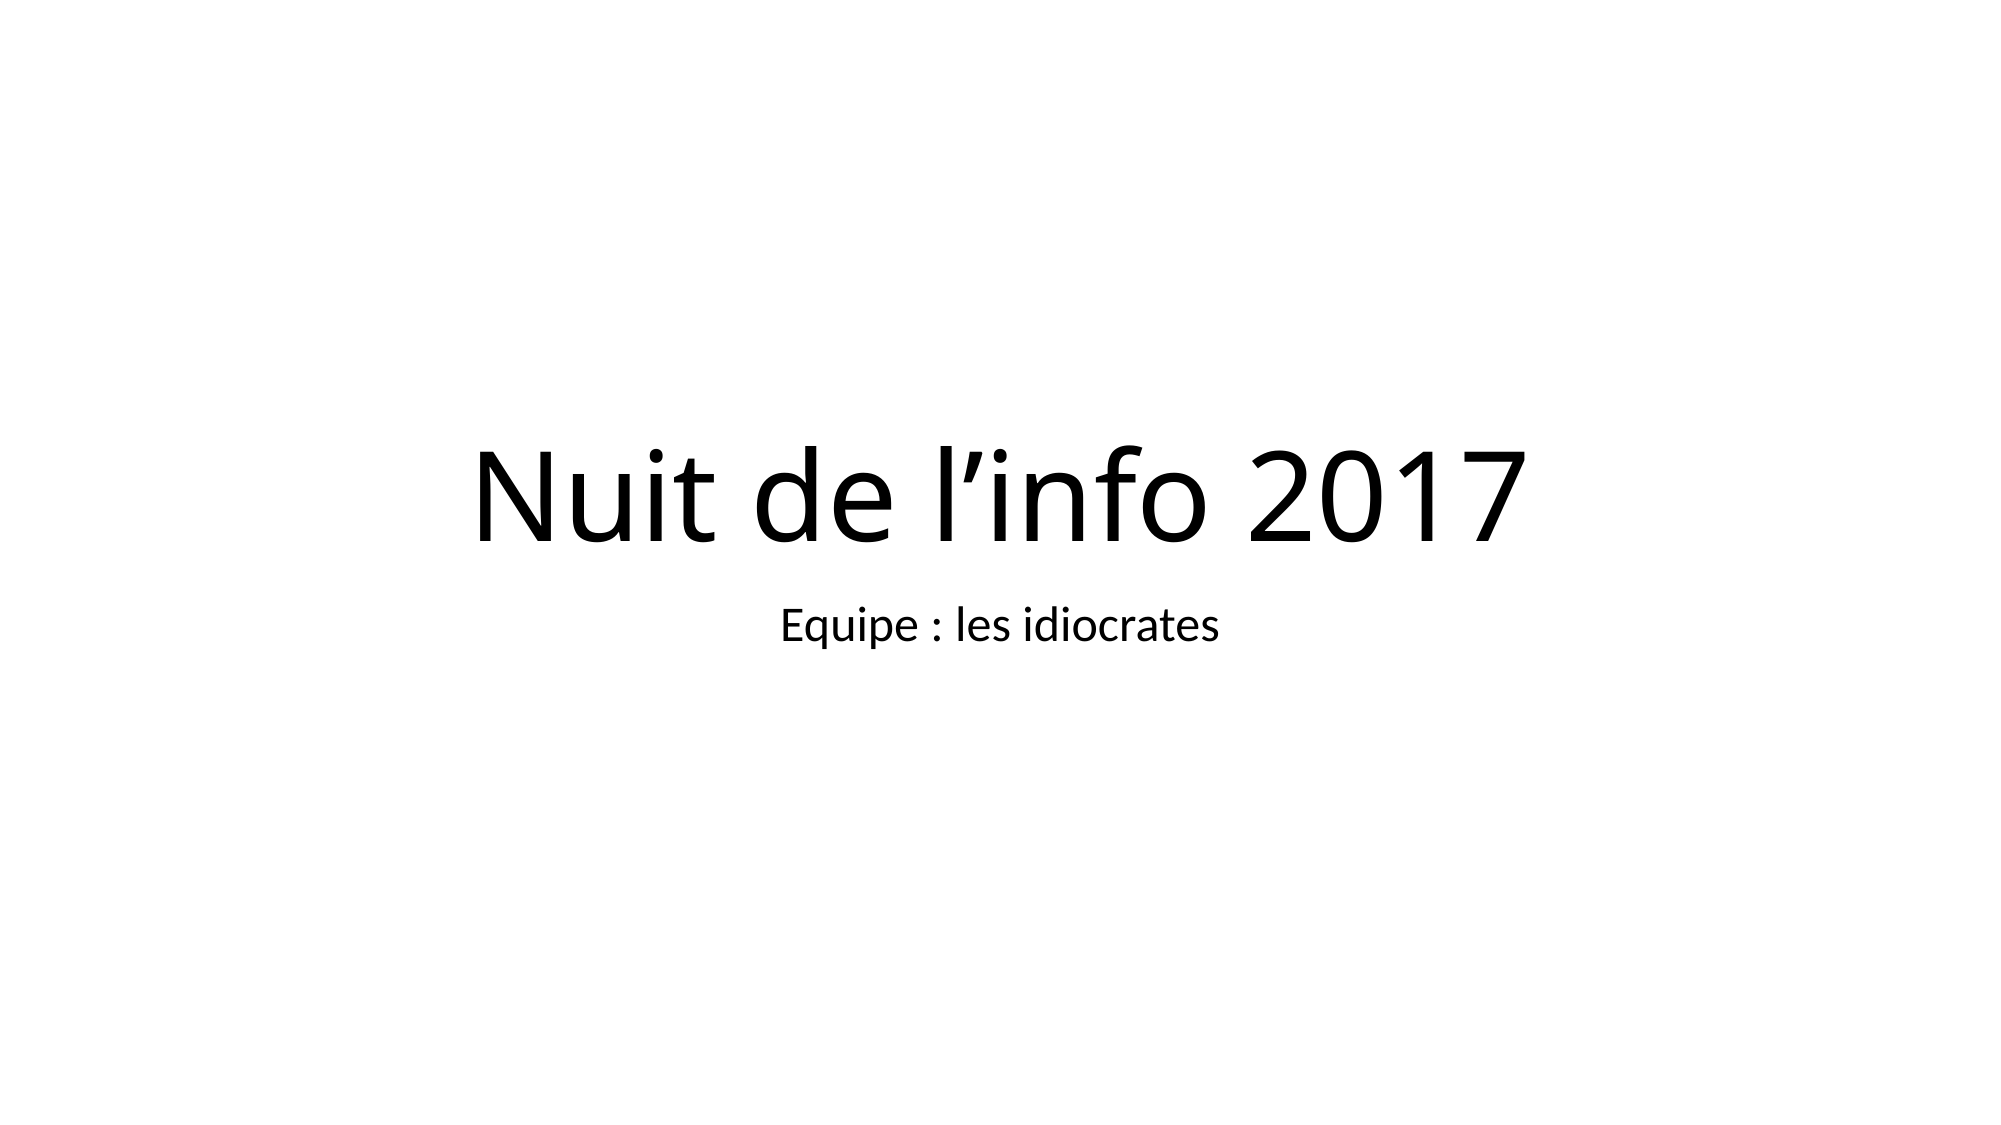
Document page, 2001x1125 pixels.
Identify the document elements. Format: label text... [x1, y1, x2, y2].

subtitle Equipe : les idiocrates [249, 590, 1750, 863]
title Nuit de l’info 2017 [249, 184, 1750, 576]
